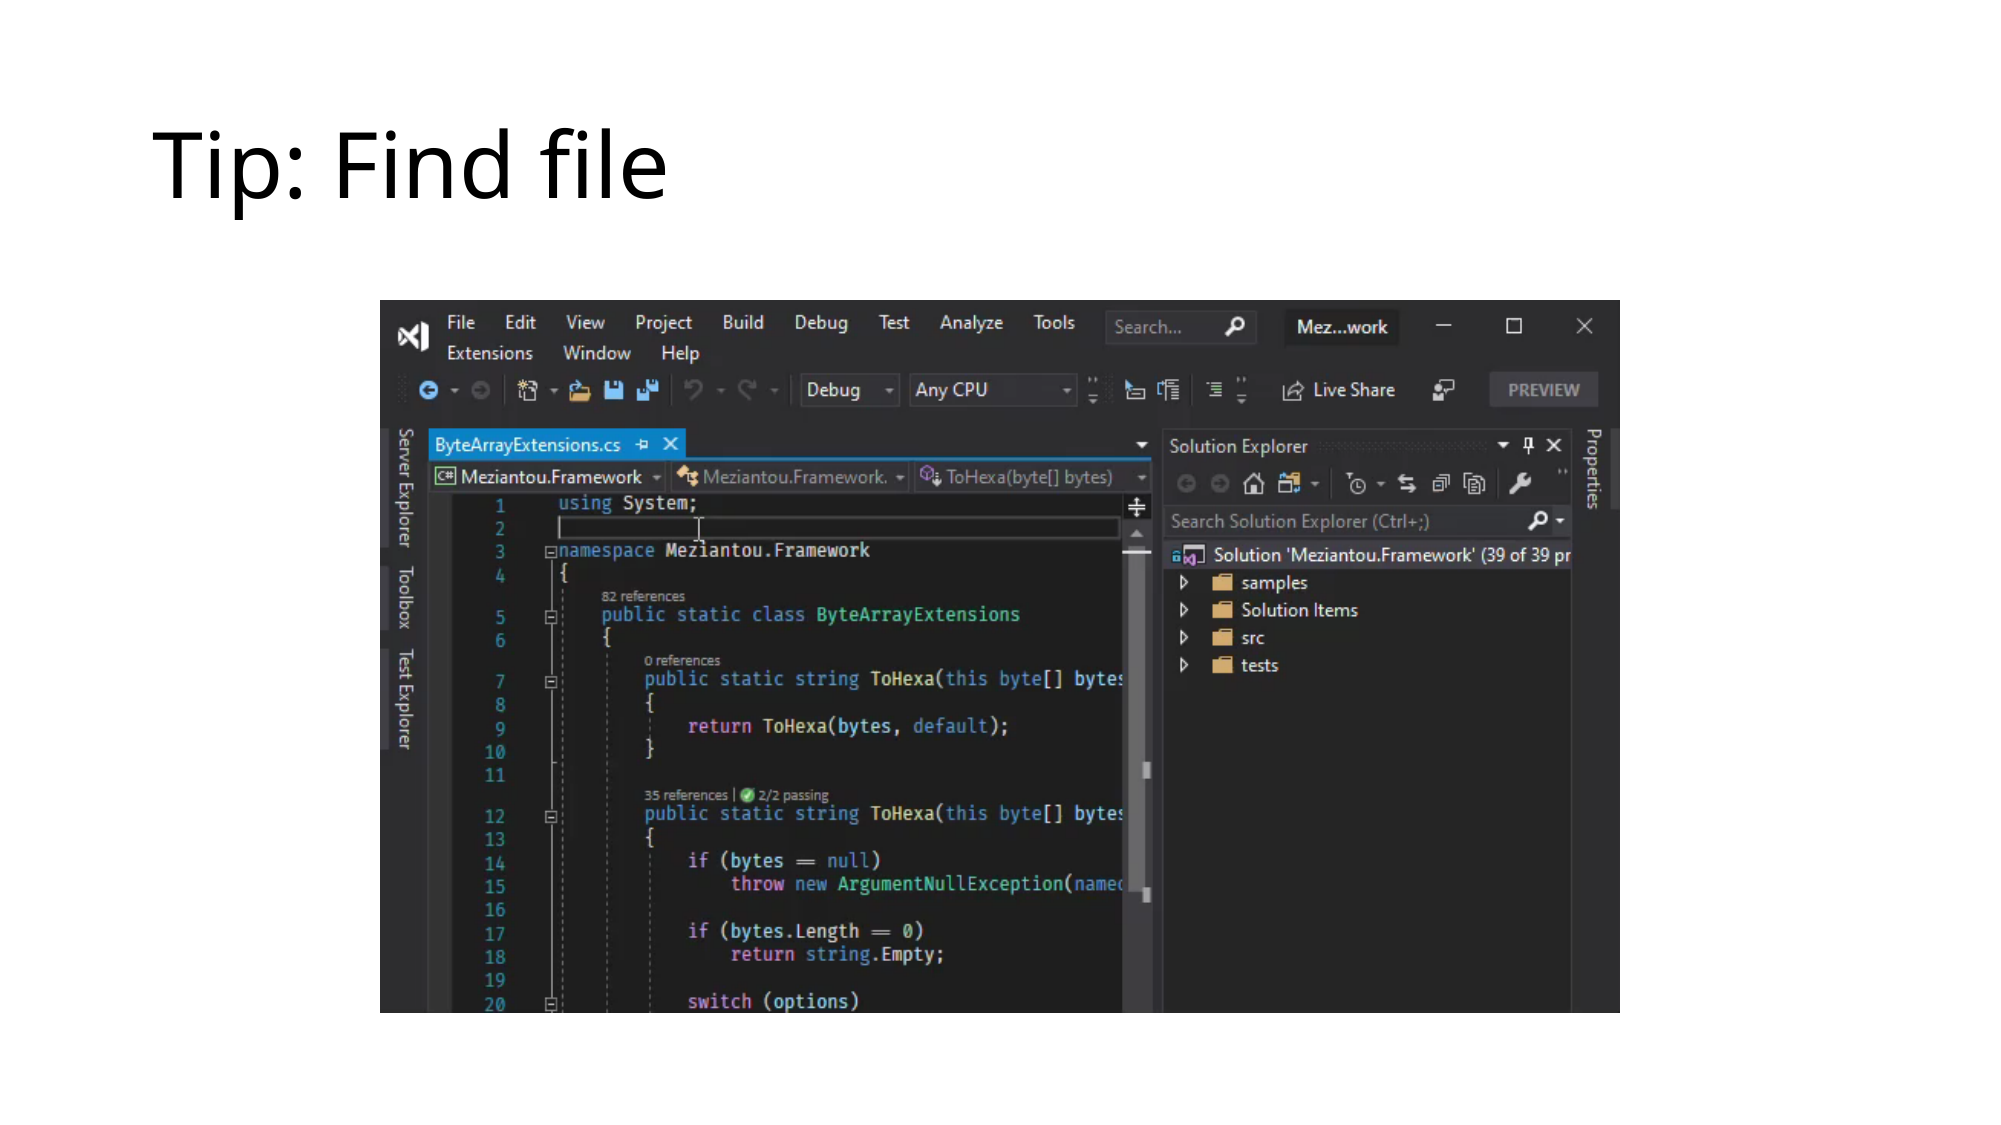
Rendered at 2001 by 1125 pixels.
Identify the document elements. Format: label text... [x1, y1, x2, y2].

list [379, 299, 1621, 1014]
title Tip: Find file [137, 59, 1863, 278]
